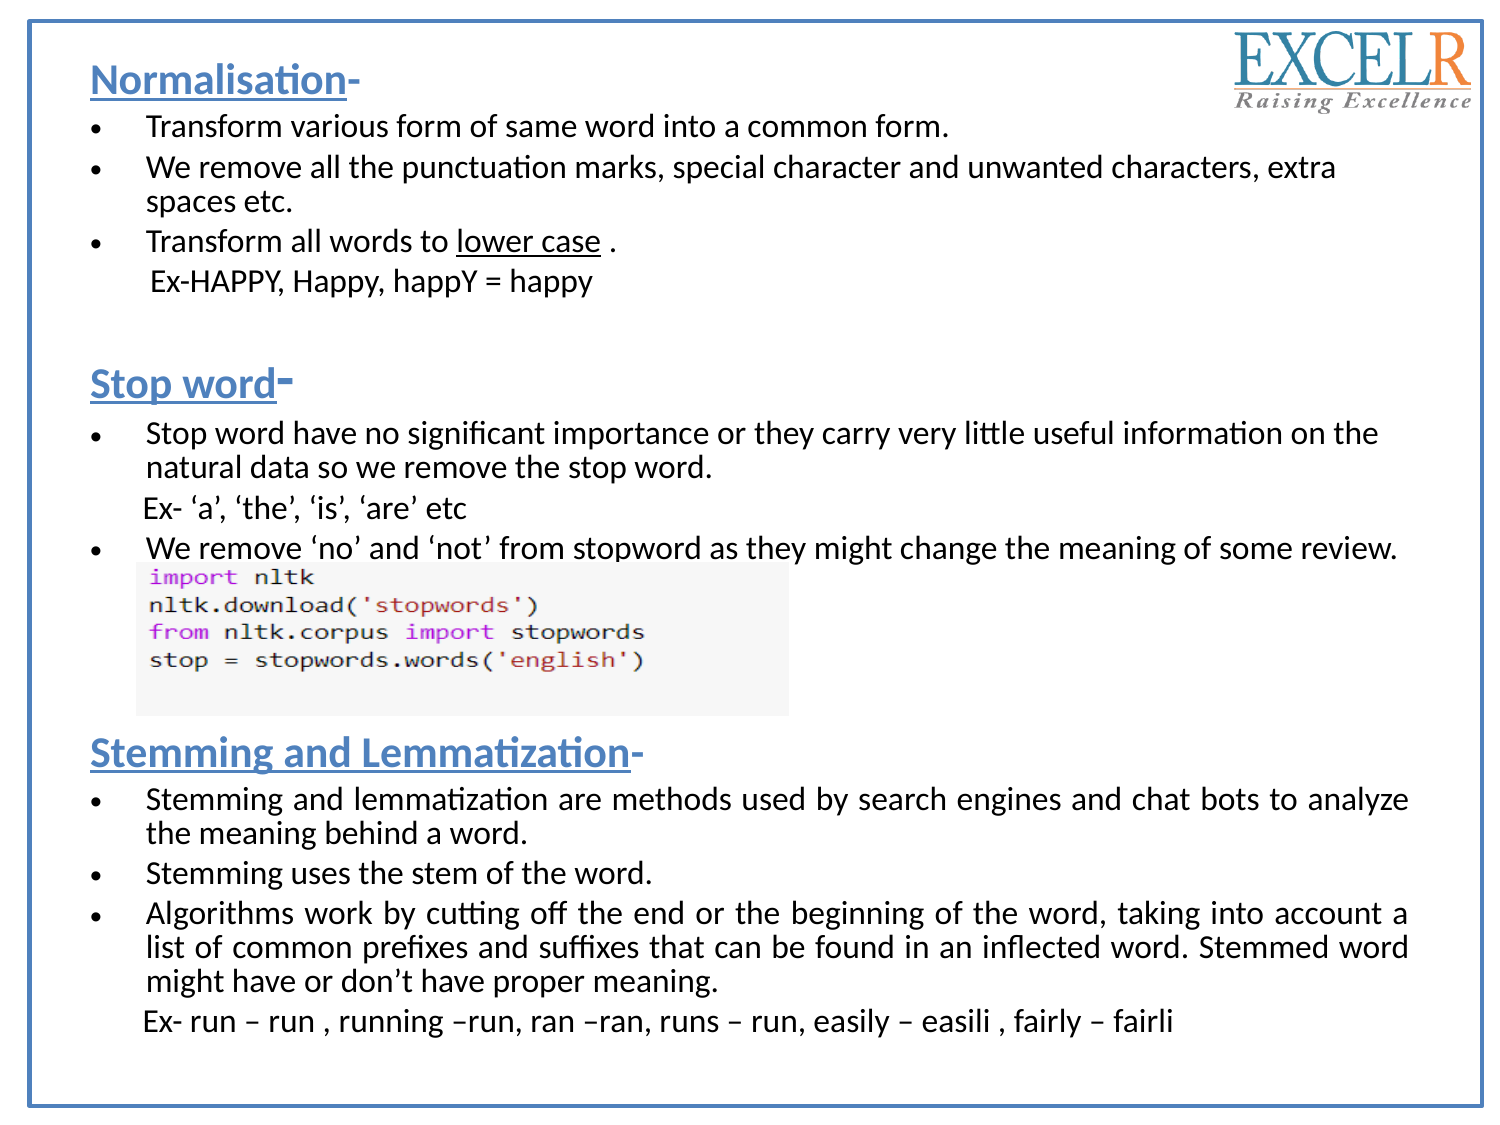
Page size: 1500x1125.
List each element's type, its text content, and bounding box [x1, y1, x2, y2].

picture [1233, 31, 1471, 114]
text_box [27, 19, 1484, 1108]
picture [136, 562, 789, 717]
list Normalisation- Transform various form of same word into a common form. We remove all the punctuation marks, special character and unwanted characters, extra spaces etc. Transform all words to lower case . Ex-HAPPY, Happy, happY = happy Stop word- Stop word have no significant importance or they carry very little useful information on the natural data so we remove the stop word. Ex- ‘a’, ‘the’, ‘is’, ‘are’ etc We remove ‘no’ and ‘not’ from stopword as they might change the meaning of some review. Stemming and Lemmatization- Stemming and lemmatization are methods used by search engines and chat bots to analyze the meaning behind a word. Stemming uses the stem of the word. Algorithms work by cutting off the end or the beginning of the word, taking into account a list of common prefixes and suffixes that can be found in an inflected word. Stemmed word might have or don’t have proper meaning. Ex- run – run , running –run, ran –ran, runs – run, easily – easili , fairly – fairli [75, 54, 1425, 1083]
